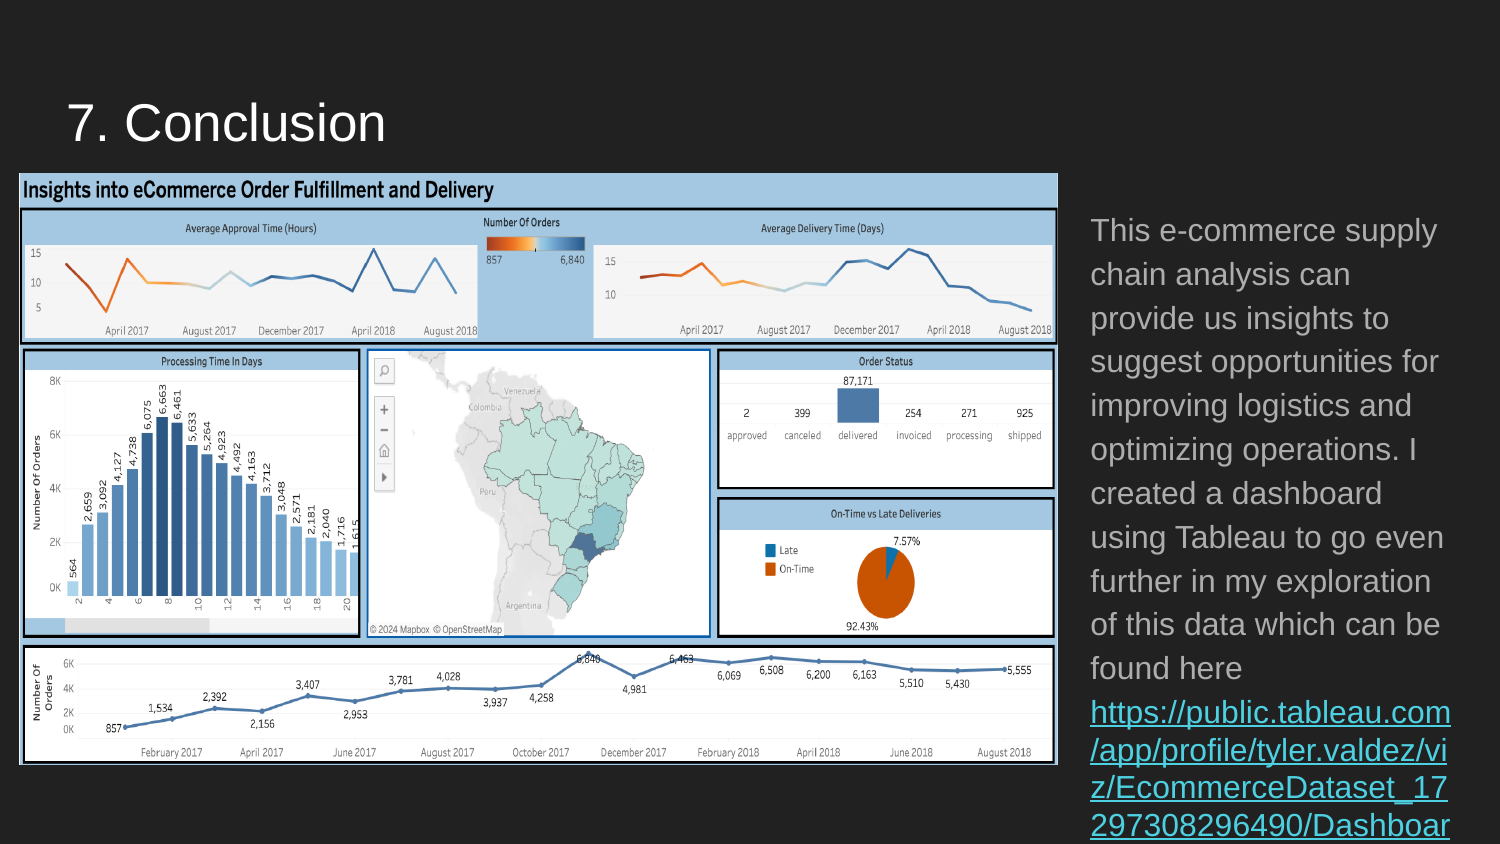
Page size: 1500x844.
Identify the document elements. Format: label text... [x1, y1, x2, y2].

title 7. Conclusion [51, 72, 1449, 167]
picture [18, 173, 1058, 765]
list This e-commerce supply chain analysis can provide us insights to suggest opportunities for improving logistics and optimizing operations. I created a dashboard using Tableau to go even further in my exploration of this data which can be found here https://public.tableau.com/app/profile/tyler.valdez/viz/EcommerceDataset_17297308296490/Dashboard1 [1075, 189, 1467, 750]
